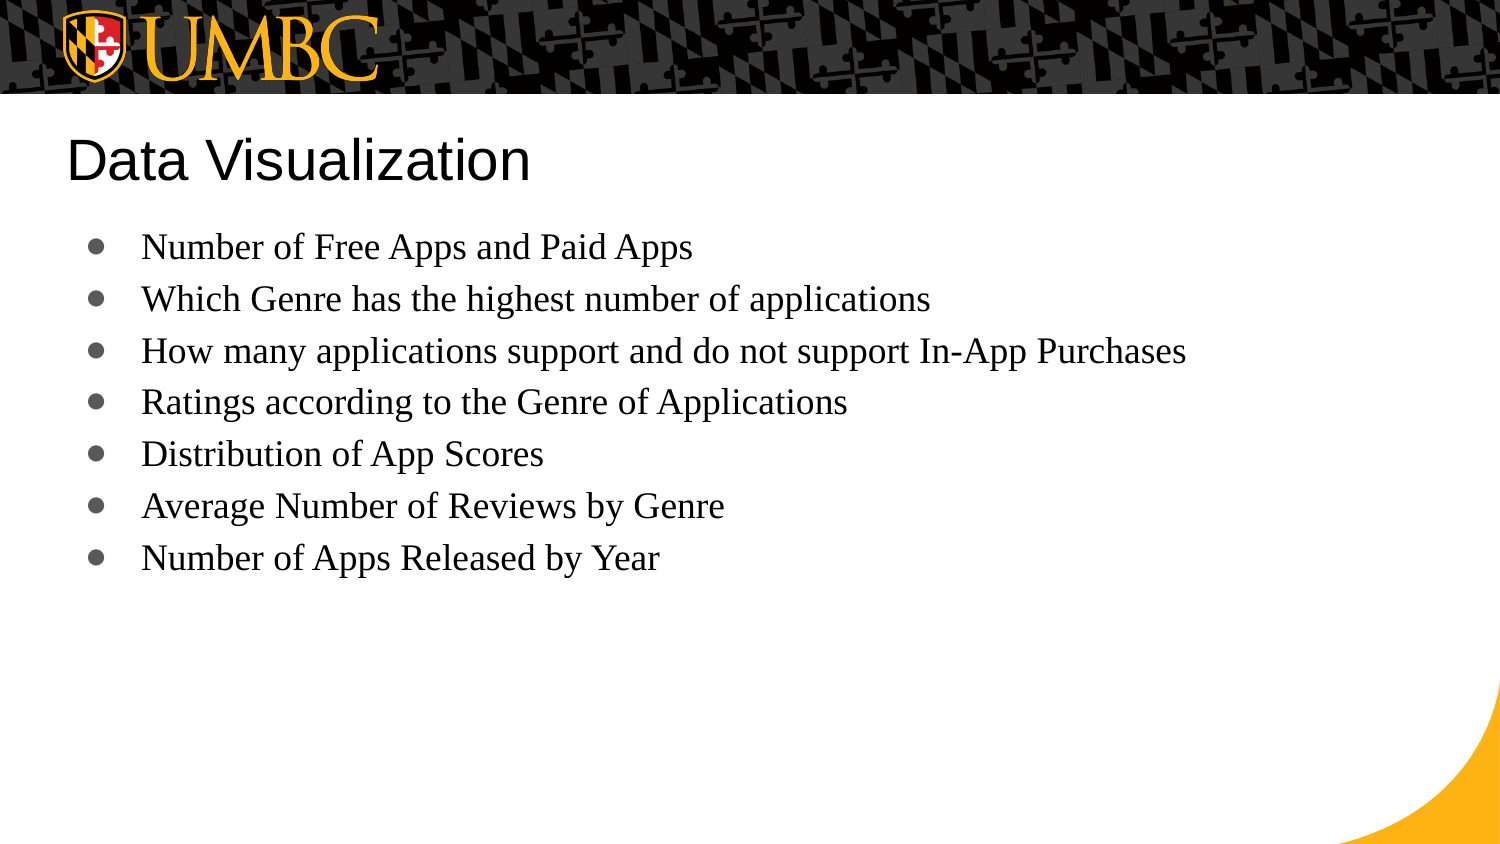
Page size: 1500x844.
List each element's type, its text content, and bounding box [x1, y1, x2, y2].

title Data Visualization [51, 106, 1449, 200]
list Number of Free Apps and Paid Apps Which Genre has the highest number of applications How many applications support and do not support In-App Purchases Ratings according to the Genre of Applications Distribution of App Scores Average Number of Reviews by Genre Number of Apps Released by Year [51, 200, 1449, 761]
picture [1338, 679, 1500, 844]
picture [0, 0, 1500, 94]
